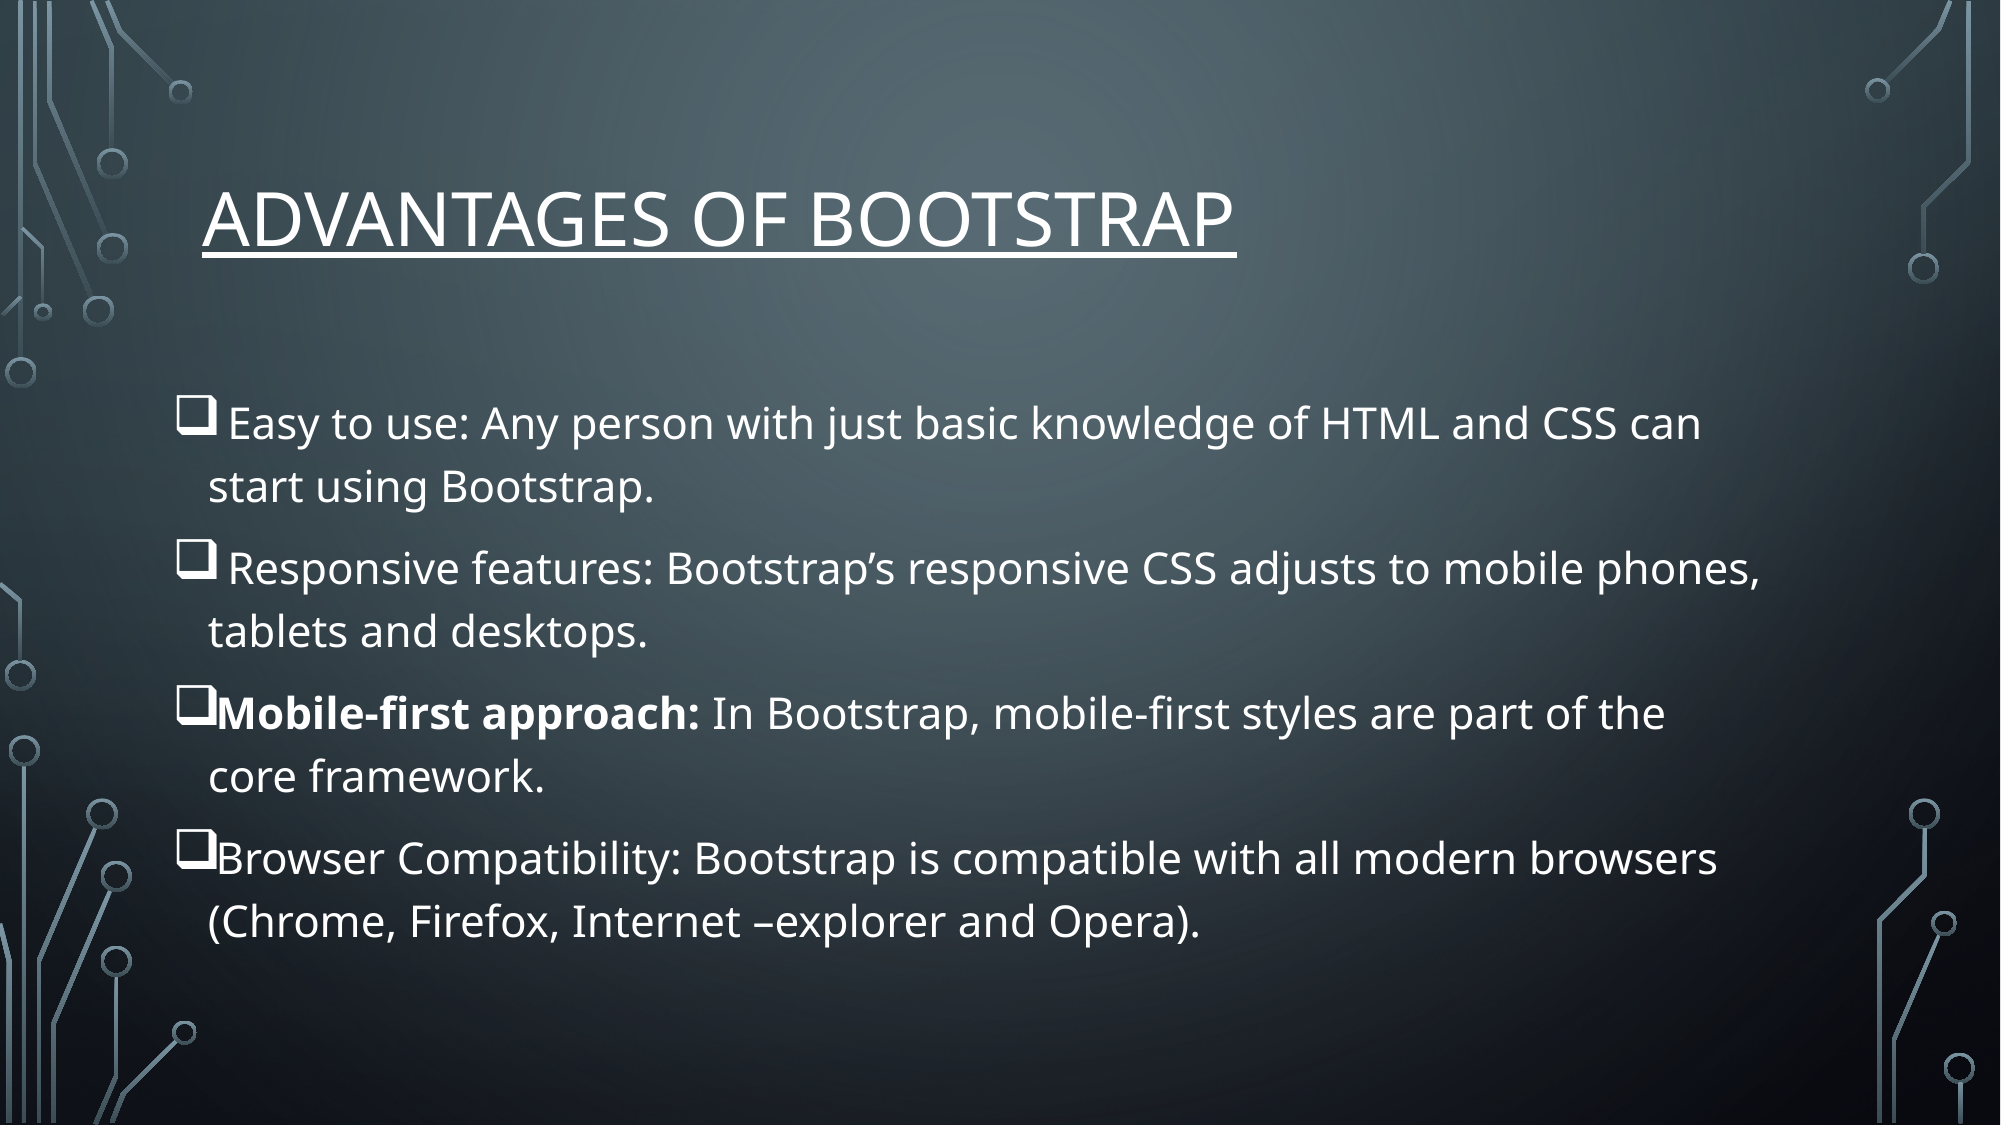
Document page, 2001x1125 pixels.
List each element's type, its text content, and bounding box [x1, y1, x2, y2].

list Easy to use: Any person with just basic knowledge of HTML and CSS can start using Bootstrap. Responsive features: Bootstrap’s responsive CSS adjusts to mobile phones, tablets and desktops. Mobile-first approach: In Bootstrap, mobile-first styles are part of the core framework. Browser Compatibility: Bootstrap is compatible with all modern browsers (Chrome, Firefox, Internet –explorer and Opera). [157, 377, 1783, 959]
title Advantages of bootstrap [187, 101, 1813, 344]
